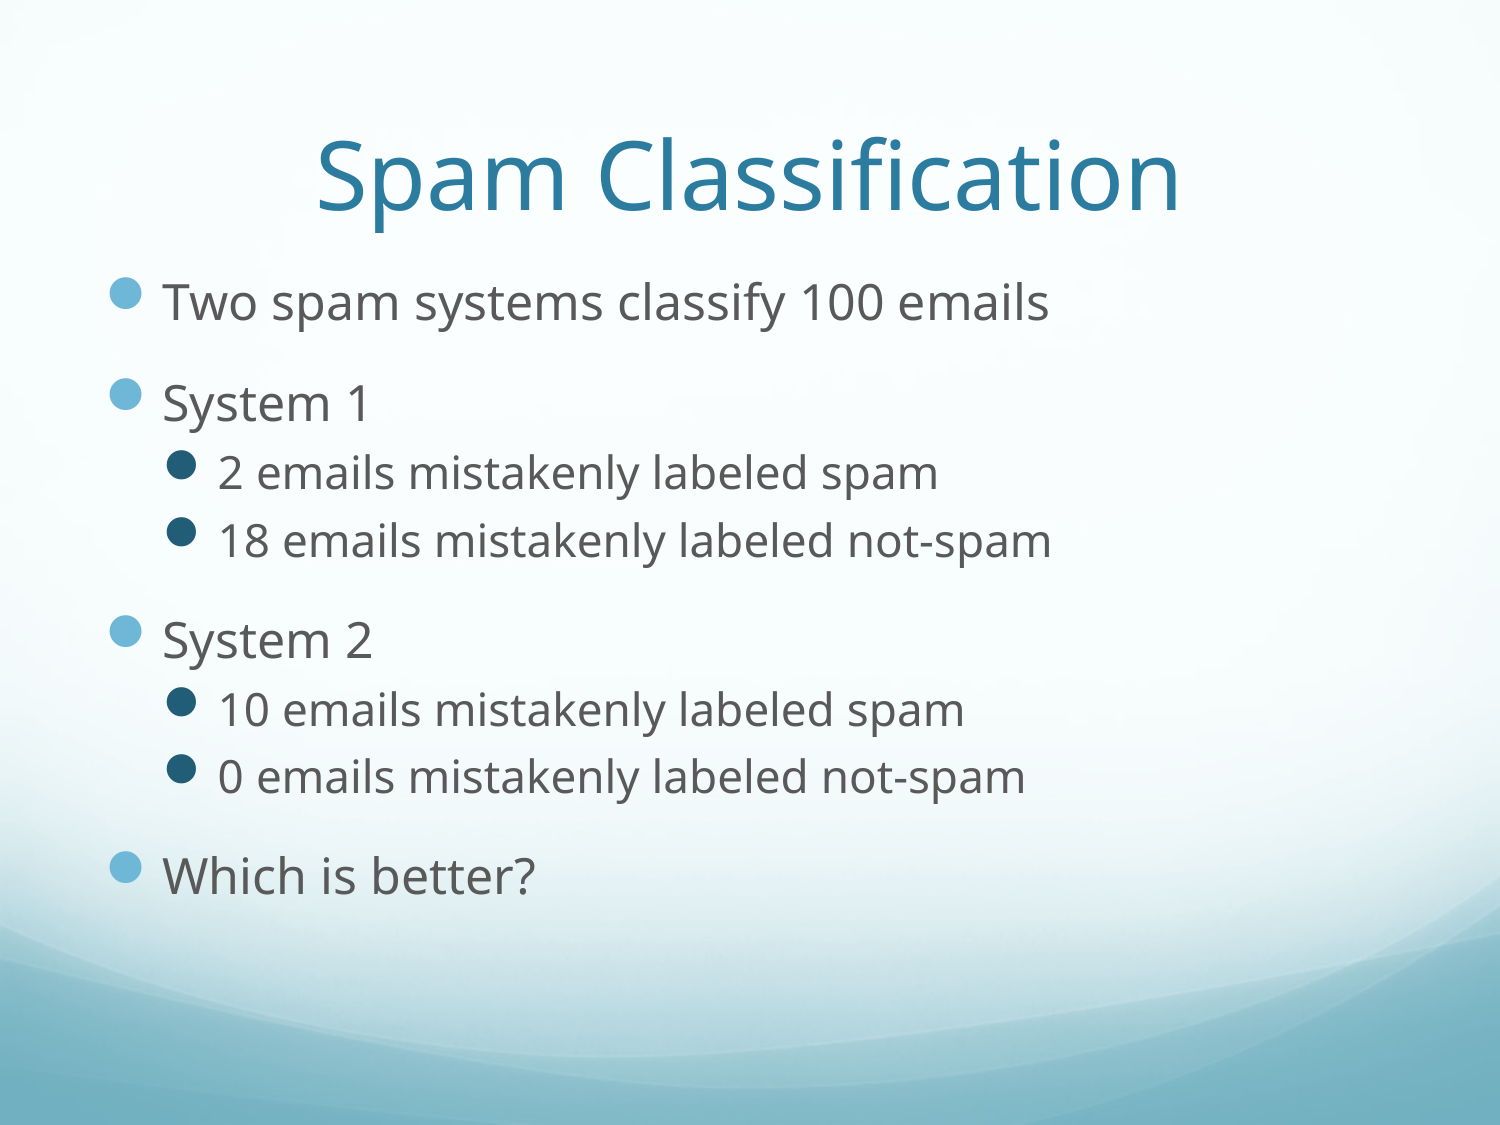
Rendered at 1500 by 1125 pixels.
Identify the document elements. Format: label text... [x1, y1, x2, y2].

list Two spam systems classify 100 emails System 1 2 emails mistakenly labeled spam 18 emails mistakenly labeled not-spam System 2 10 emails mistakenly labeled spam 0 emails mistakenly labeled not-spam Which is better? [90, 262, 1410, 975]
title Spam Classification [90, 17, 1410, 237]
